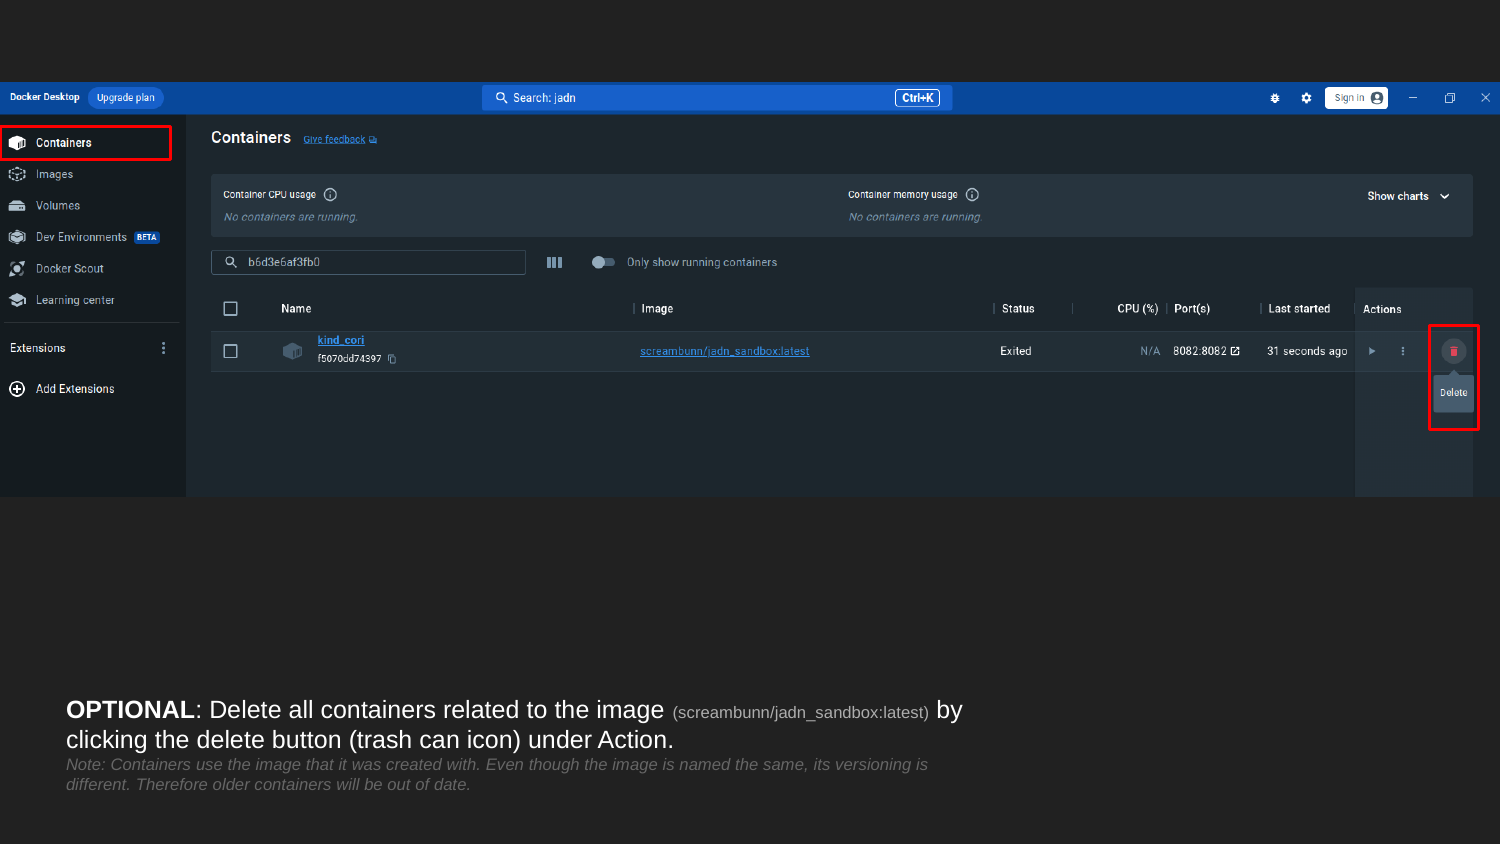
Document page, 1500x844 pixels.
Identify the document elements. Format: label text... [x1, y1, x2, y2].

list OPTIONAL: Delete all containers related to the image (screambunn/jadn_sandbox:latest) by clicking the delete button (trash can icon) under Action. Note: Containers use the image that it was created with. Even though the image is named the same, its versioning is different. Therefore older containers will be out of date. [51, 694, 1000, 794]
picture [0, 81, 1500, 498]
